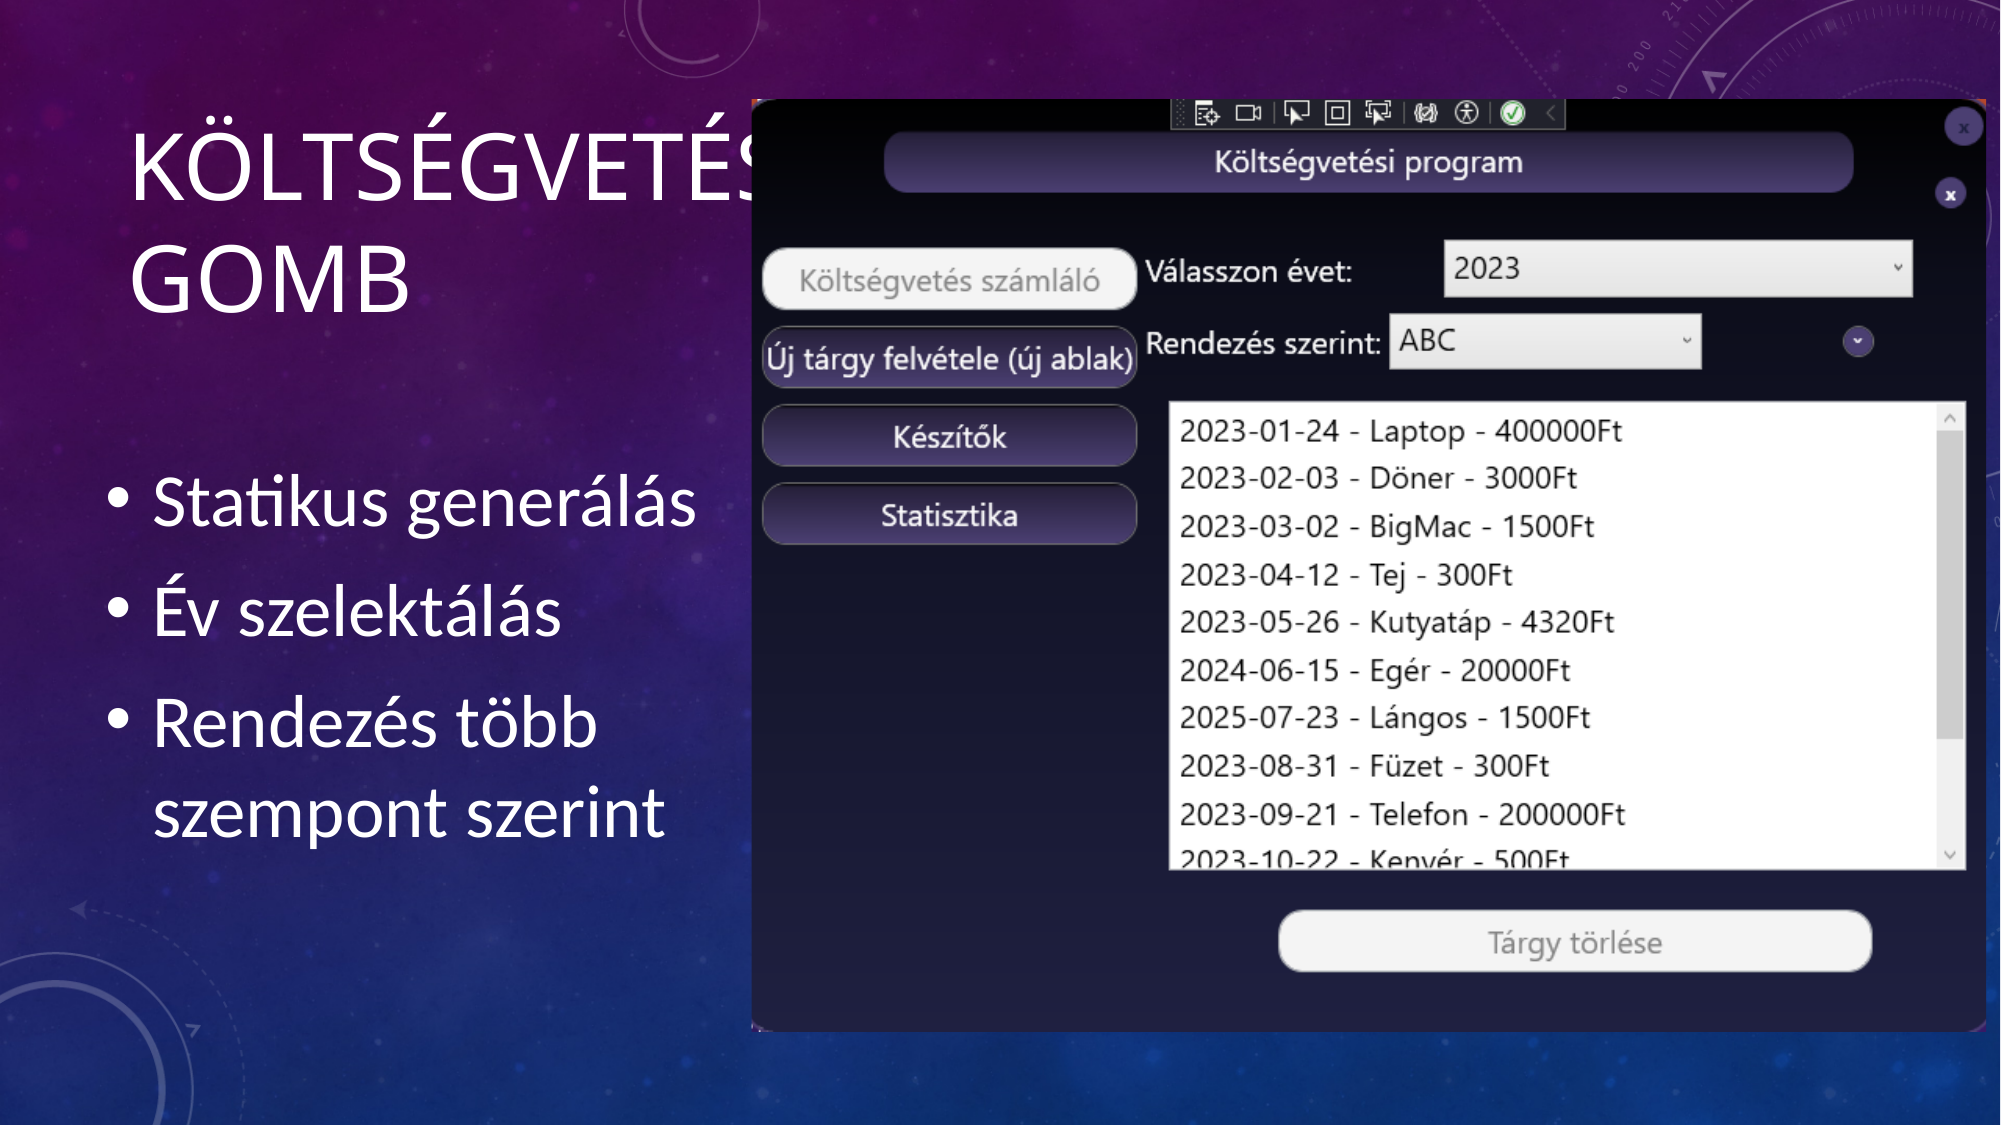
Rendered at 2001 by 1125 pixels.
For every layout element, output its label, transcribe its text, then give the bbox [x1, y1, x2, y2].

title Költségvetés Gomb [112, 99, 751, 339]
list Statikus generálás Év szelektálás Rendezés több szempont szerint [90, 352, 736, 952]
picture [0, 0, 2001, 1125]
